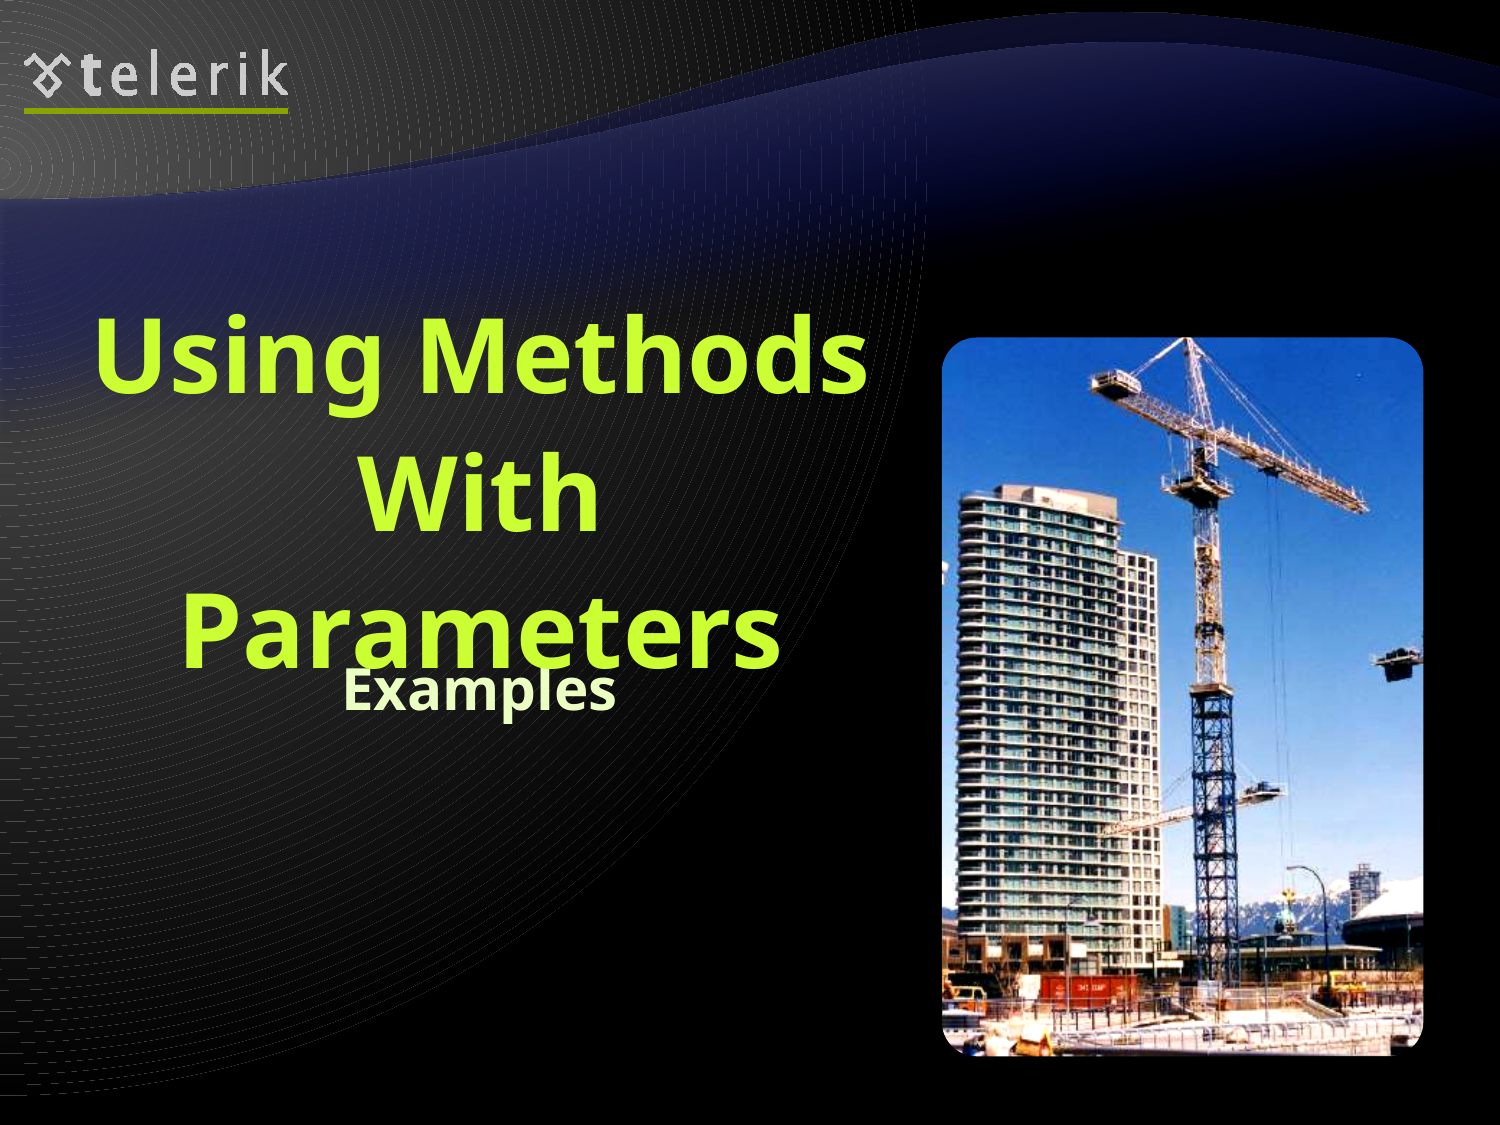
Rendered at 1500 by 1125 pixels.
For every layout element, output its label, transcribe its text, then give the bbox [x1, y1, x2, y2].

picture [941, 337, 1424, 1057]
title Using Methods With Parameters [61, 362, 900, 605]
text_box Examples [173, 644, 786, 722]
picture [24, 49, 288, 114]
